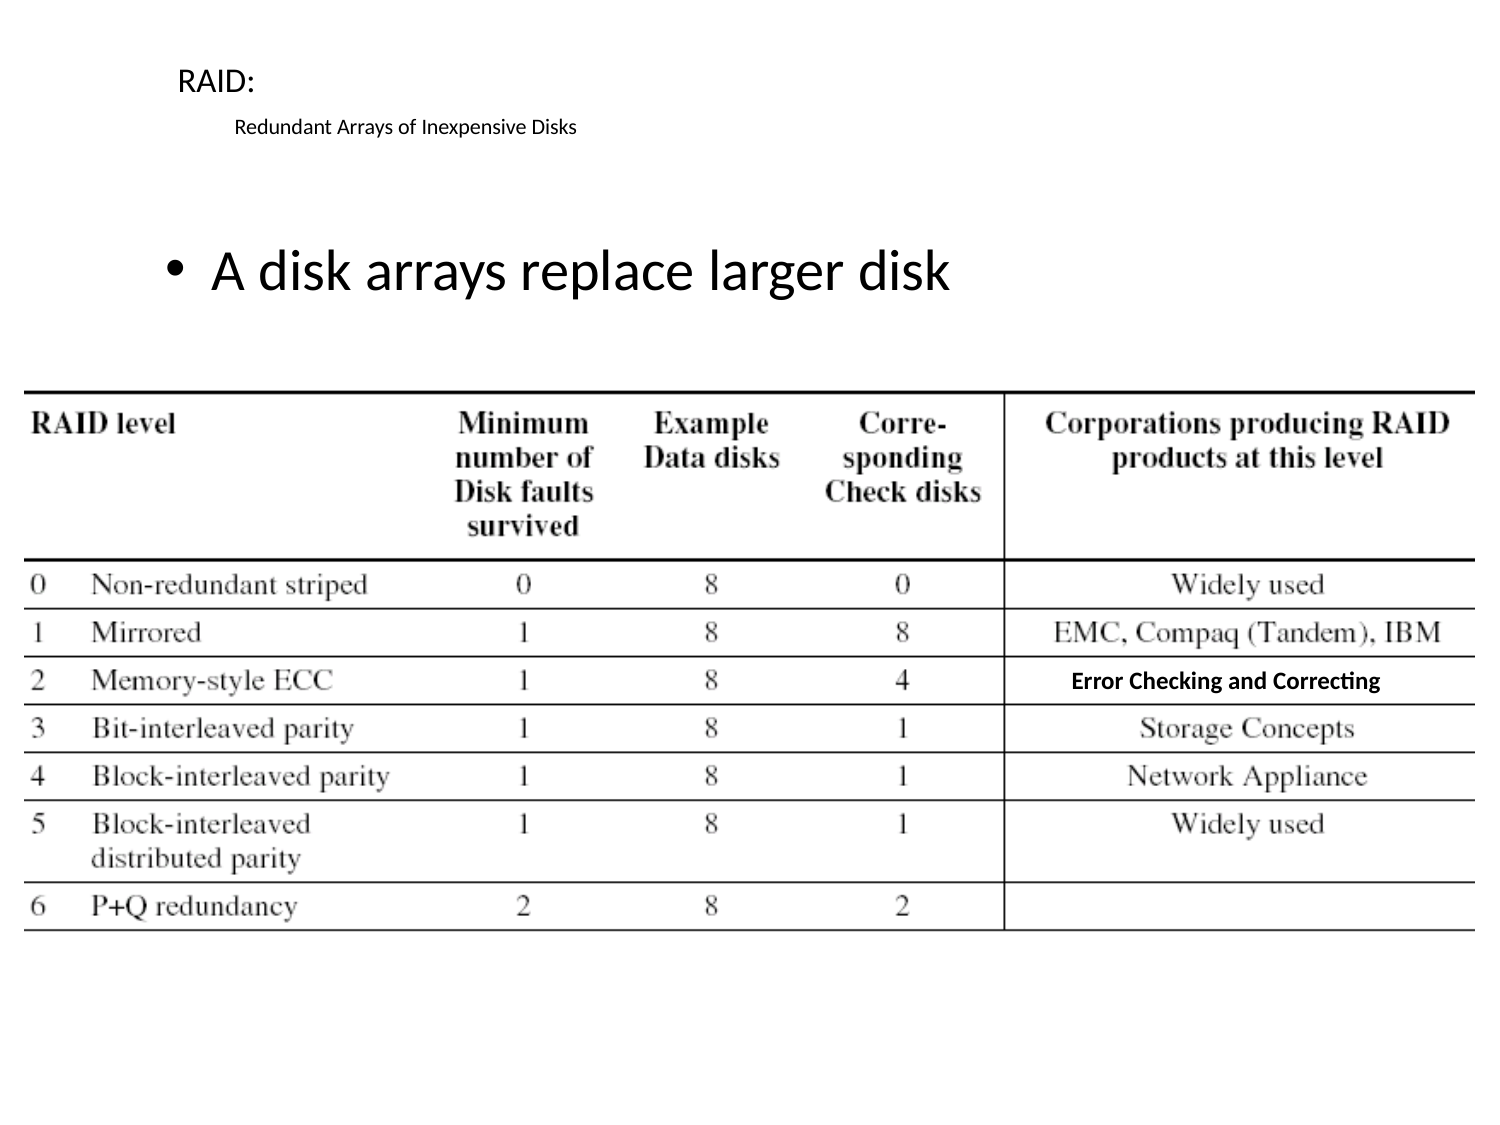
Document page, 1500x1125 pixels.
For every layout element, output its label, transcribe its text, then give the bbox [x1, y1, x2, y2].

picture [24, 362, 1476, 945]
list A disk arrays replace larger disk [150, 224, 1325, 360]
title RAID: Redundant Arrays of Inexpensive Disks [162, 50, 1475, 150]
